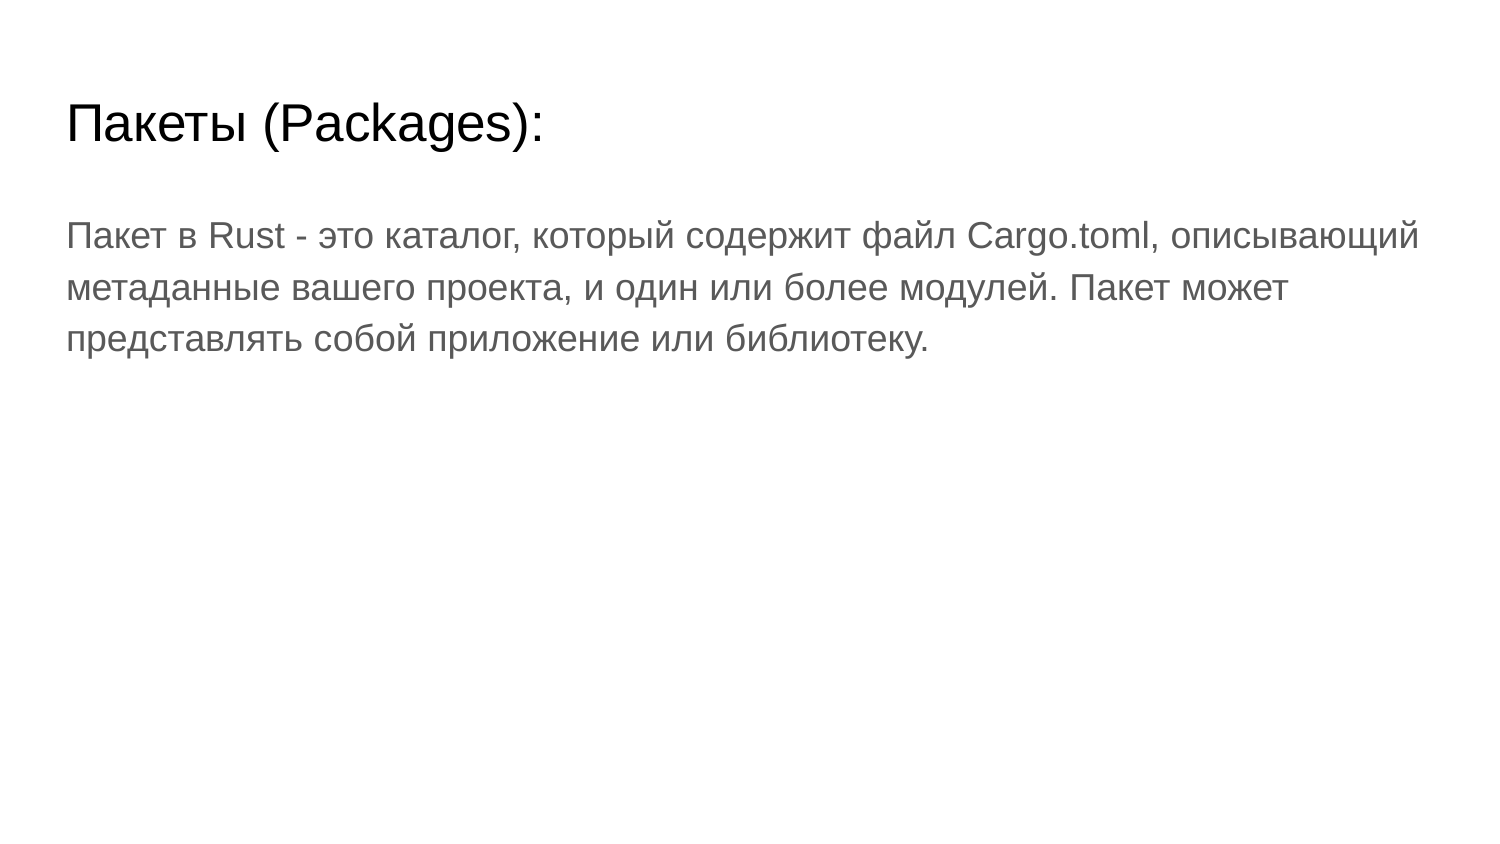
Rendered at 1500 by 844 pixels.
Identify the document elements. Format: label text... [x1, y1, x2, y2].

title Пакеты (Packages): [51, 72, 1449, 167]
list Пакет в Rust - это каталог, который содержит файл Cargo.toml, описывающий метаданные вашего проекта, и один или более модулей. Пакет может представлять собой приложение или библиотеку. [51, 189, 1449, 750]
